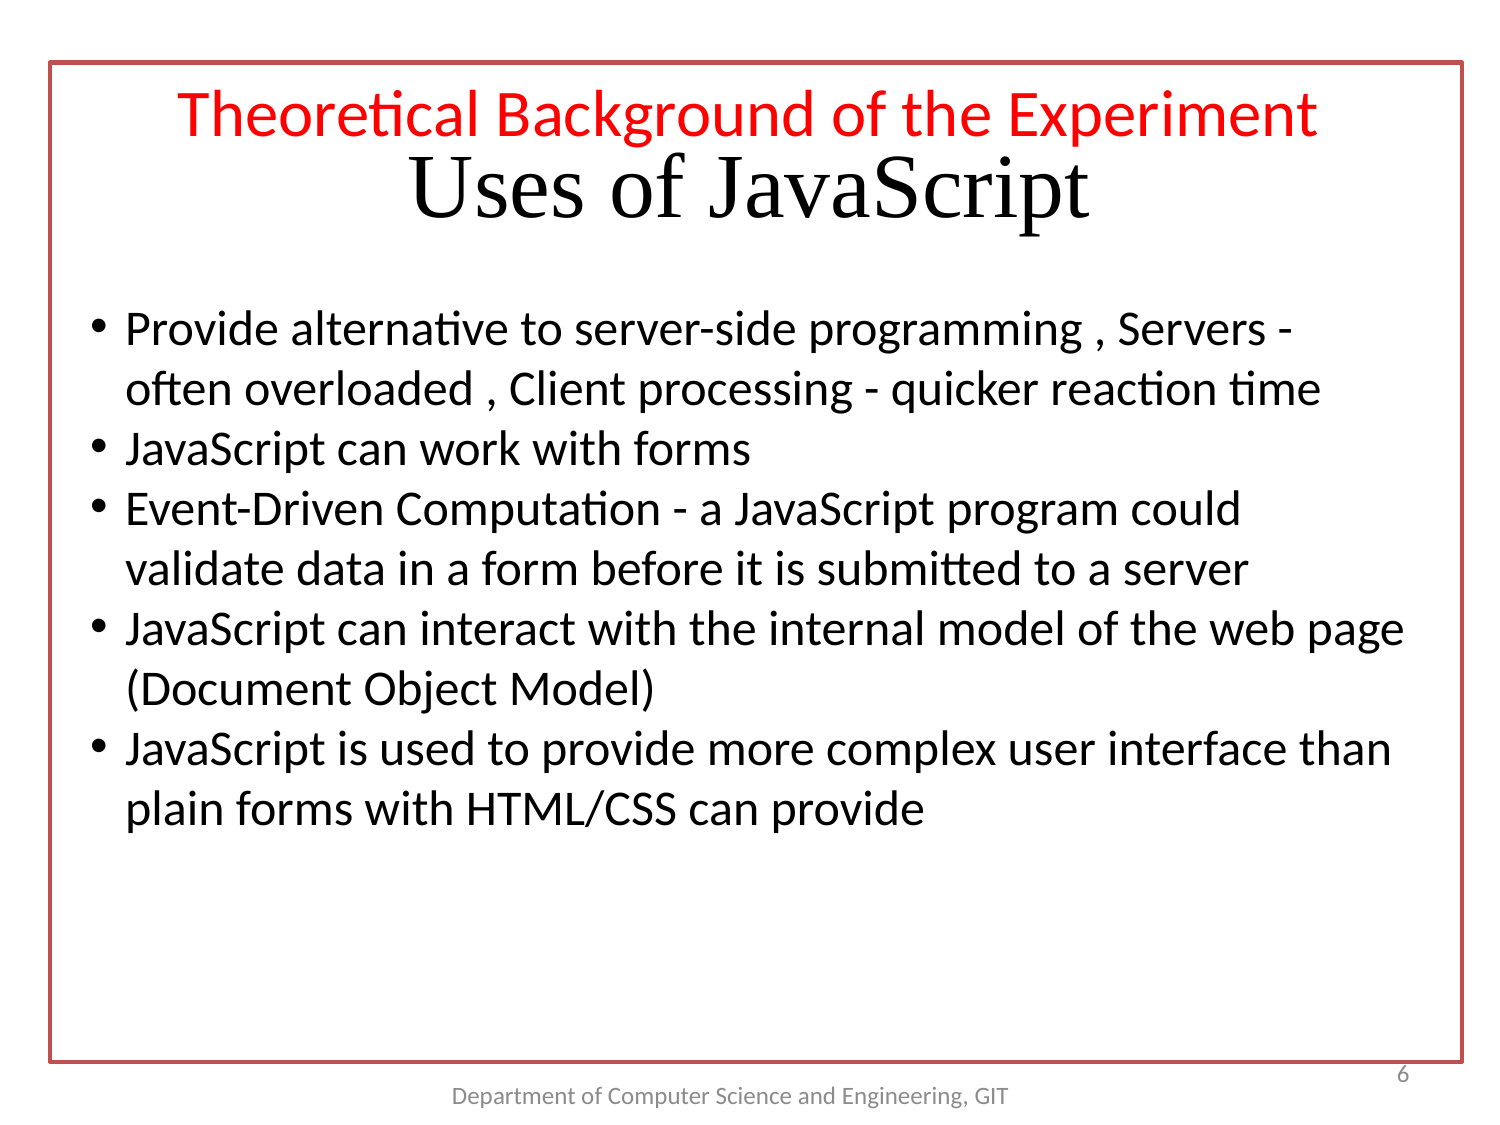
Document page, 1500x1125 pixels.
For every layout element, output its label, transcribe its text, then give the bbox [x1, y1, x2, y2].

text_box Provide alternative to server-side programming , Servers - often overloaded , Client processing - quicker reaction time JavaScript can work with forms Event-Driven Computation - a JavaScript program could validate data in a form before it is submitted to a server JavaScript can interact with the internal model of the web page (Document Object Model) JavaScript is used to provide more complex user interface than plain forms with HTML/CSS can provide [75, 198, 1425, 929]
text_box <number> [1074, 1042, 1425, 1103]
text_box Department of Computer Science and Engineering, GIT [399, 1065, 1062, 1125]
text_box Theoretical Background of the Experiment [50, 62, 1462, 1062]
text_box Uses of JavaScript [112, 87, 1387, 198]
